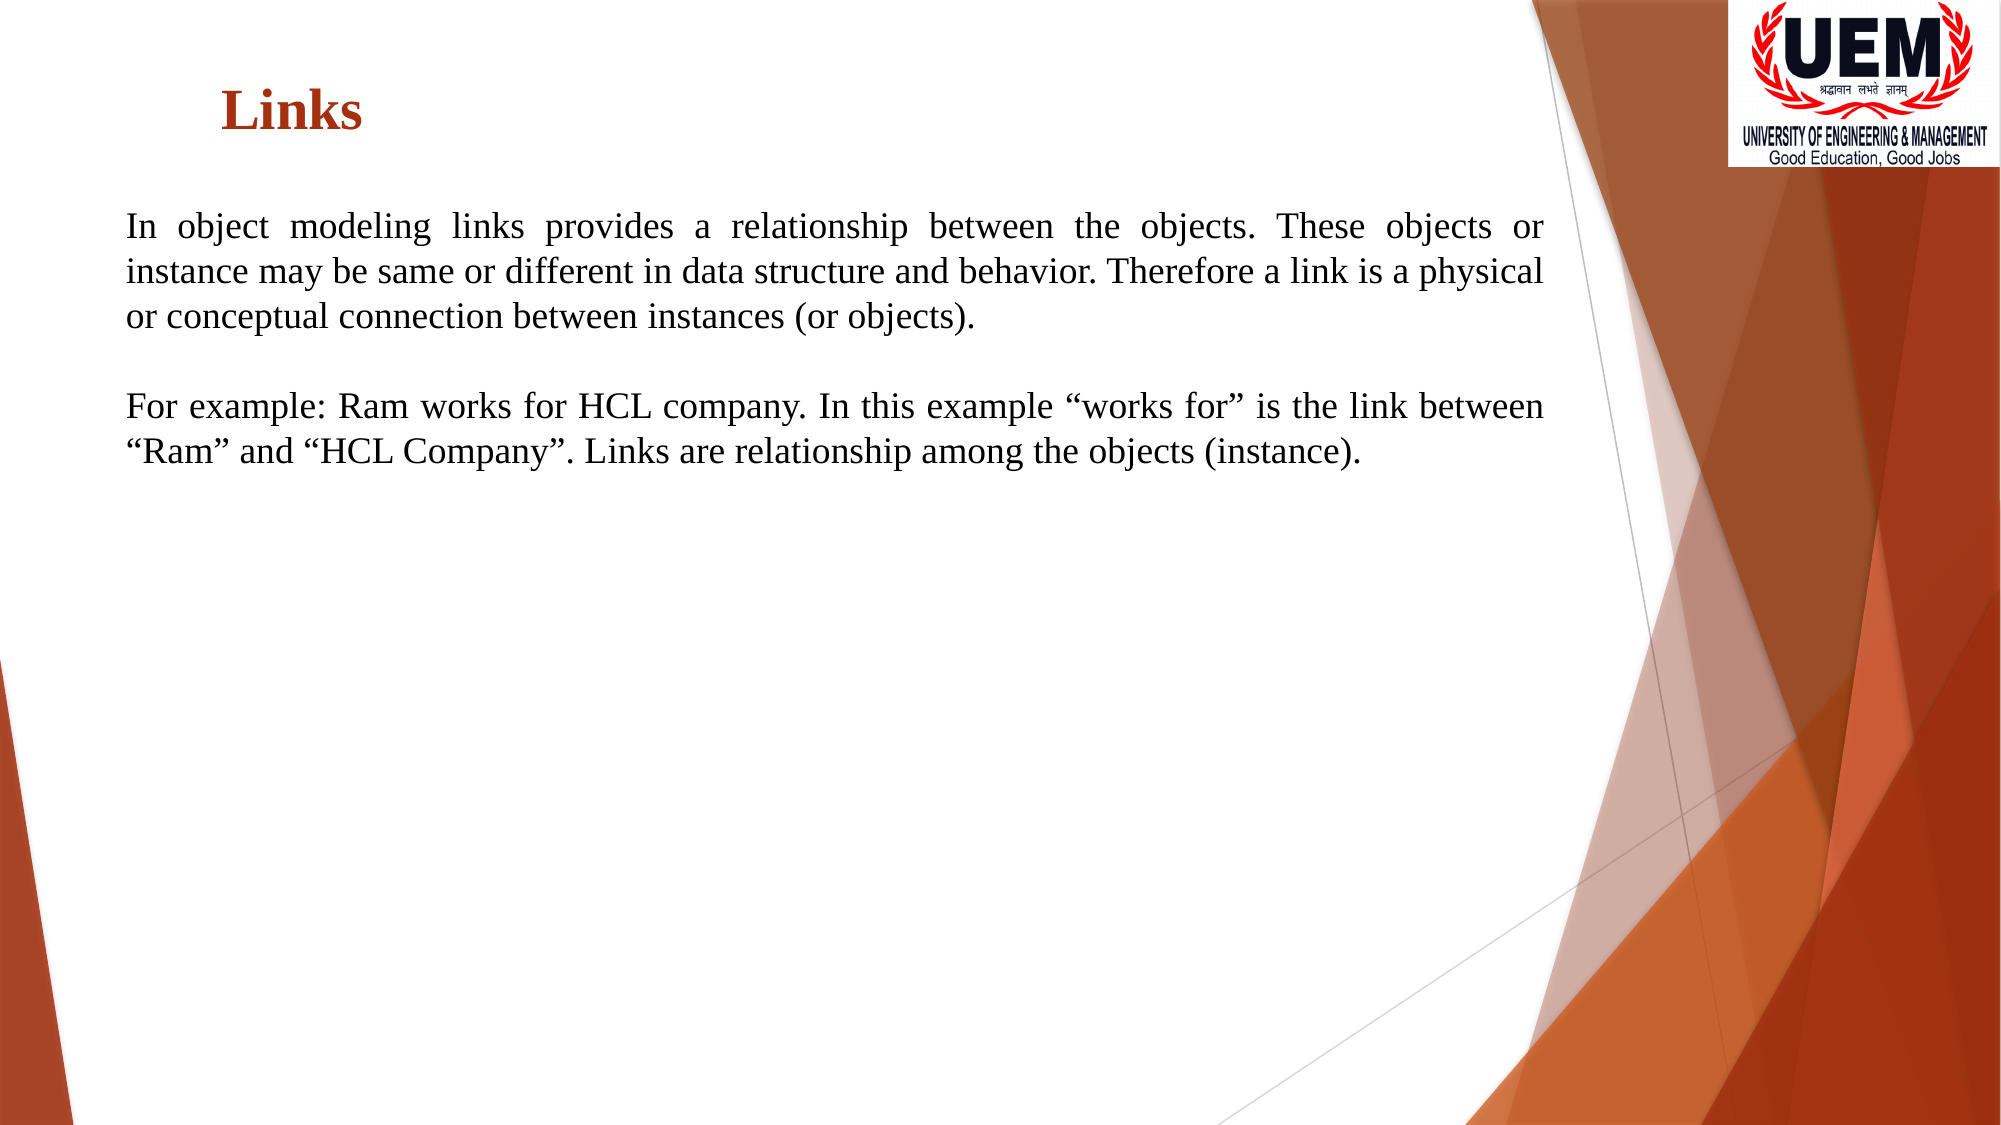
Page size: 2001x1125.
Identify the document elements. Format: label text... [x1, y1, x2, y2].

picture [1727, 0, 2000, 168]
title Links [191, 63, 1487, 158]
text_box In object modeling links provides a relationship between the objects. These objects or instance may be same or different in data structure and behavior. Therefore a link is a physical or conceptual connection between instances (or objects). For example: Ram works for HCL company. In this example “works for” is the link between “Ram” and “HCL Company”. Links are relationship among the objects (instance). [111, 193, 1561, 479]
